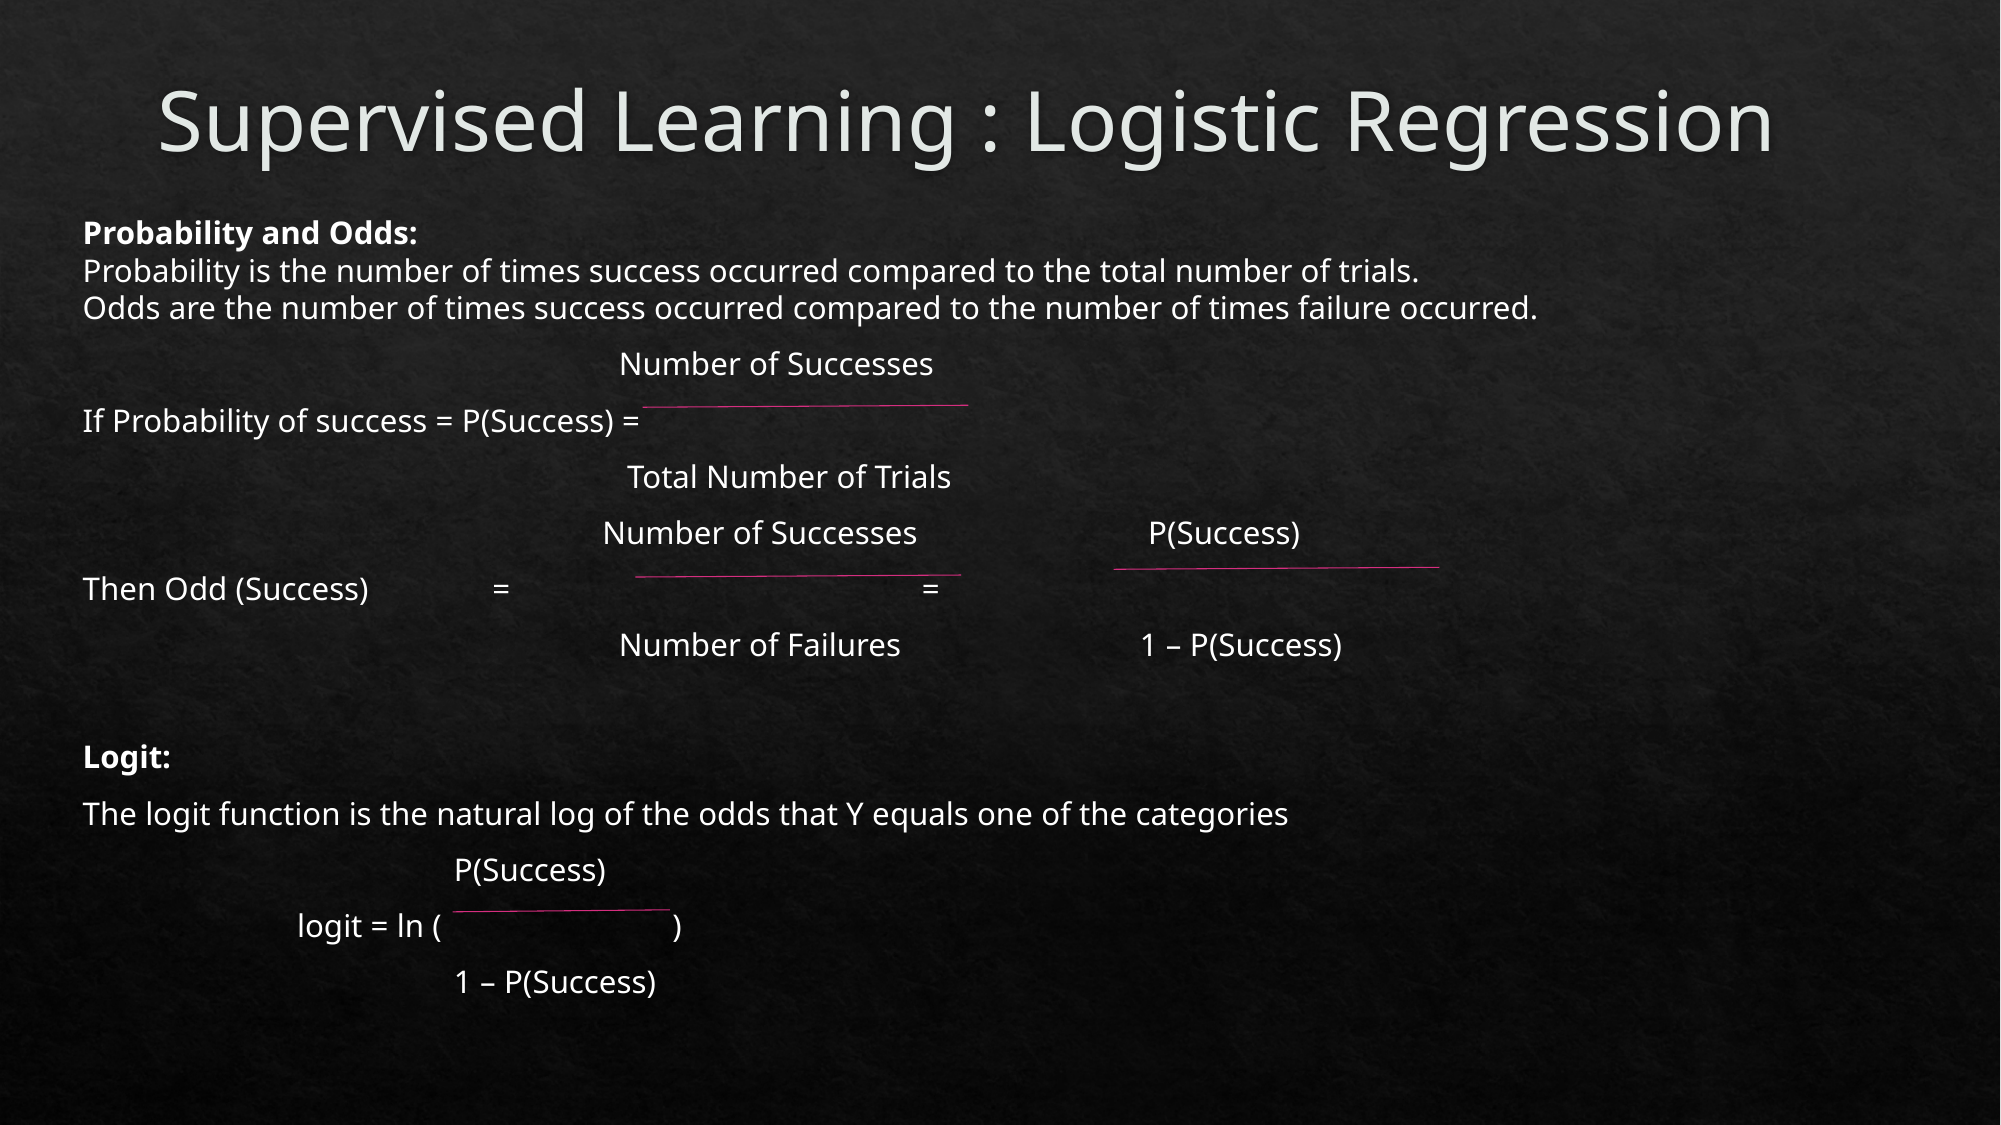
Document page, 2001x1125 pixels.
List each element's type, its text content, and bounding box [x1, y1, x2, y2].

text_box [635, 574, 961, 578]
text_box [642, 404, 969, 408]
text_box Probability and Odds: Probability is the number of times success occurred compared to the total number of trials. Odds are the number of times success occurred compared to the number of times failure occurred. Number of Successes If Probability of success = P(Success) = Total Number of Trials Number of Successes P(Success) Then Odd (Success) = = Number of Failures 1 – P(Success) Logit: The logit function is the natural log of the odds that Y equals one of the categories P(Success) logit = ln ( ) 1 – P(Success) [67, 187, 1913, 1008]
title Supervised Learning : Logistic Regression [67, 66, 1868, 170]
